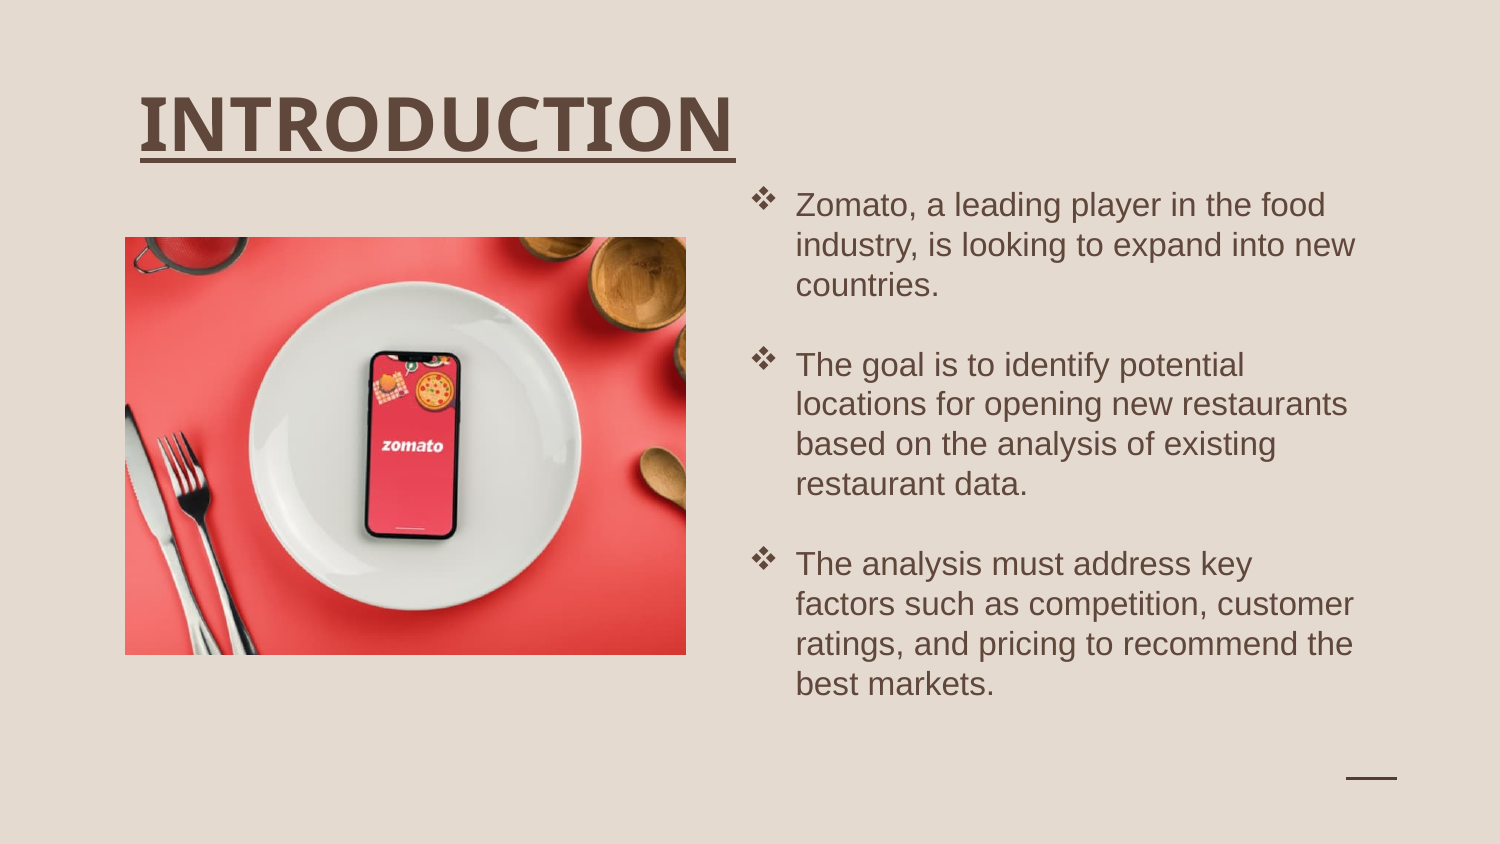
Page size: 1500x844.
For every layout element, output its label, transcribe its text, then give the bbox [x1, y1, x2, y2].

text_box INTRODUCTION [125, 69, 767, 175]
picture [124, 237, 686, 655]
text_box Zomato, a leading player in the food industry, is looking to expand into new countries. The goal is to identify potential locations for opening new restaurants based on the analysis of existing restaurant data. The analysis must address key factors such as competition, customer ratings, and pricing to recommend the best markets. [733, 175, 1375, 710]
